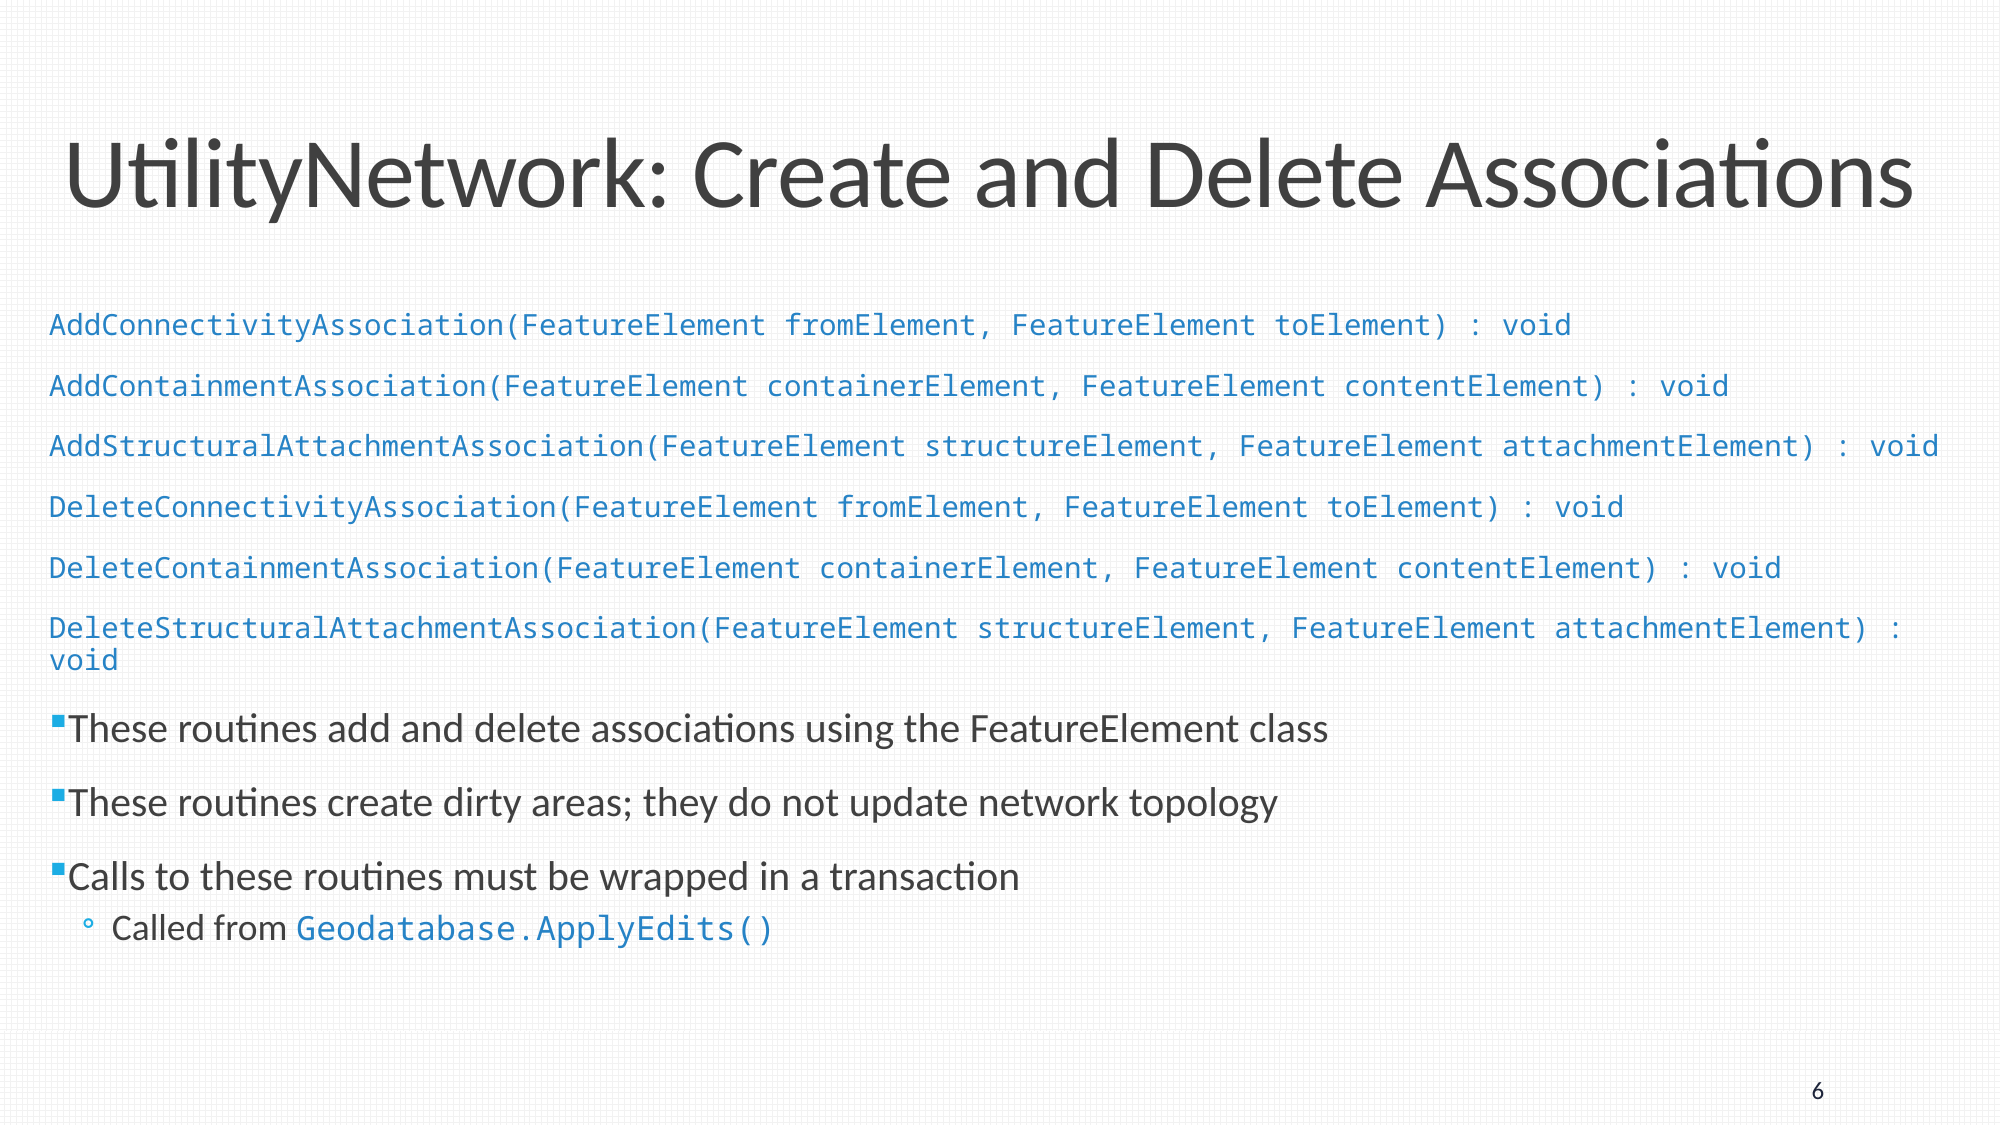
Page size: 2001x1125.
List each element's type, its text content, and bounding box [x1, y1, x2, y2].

title UtilityNetwork: Create and Delete Associations [48, 47, 1952, 236]
list AddConnectivityAssociation(FeatureElement fromElement, FeatureElement toElement) : void AddContainmentAssociation(FeatureElement containerElement, FeatureElement contentElement) : void AddStructuralAttachmentAssociation(FeatureElement structureElement, FeatureElement attachmentElement) : void DeleteConnectivityAssociation(FeatureElement fromElement, FeatureElement toElement) : void DeleteContainmentAssociation(FeatureElement containerElement, FeatureElement contentElement) : void DeleteStructuralAttachmentAssociation(FeatureElement structureElement, FeatureElement attachmentElement) : void These routines add and delete associations using the FeatureElement class These routines create dirty areas; they do not update network topology Calls to these routines must be wrapped in a transaction Called from Geodatabase.ApplyEdits() [48, 302, 1950, 1051]
slide_number 6 [1624, 1059, 1840, 1120]
